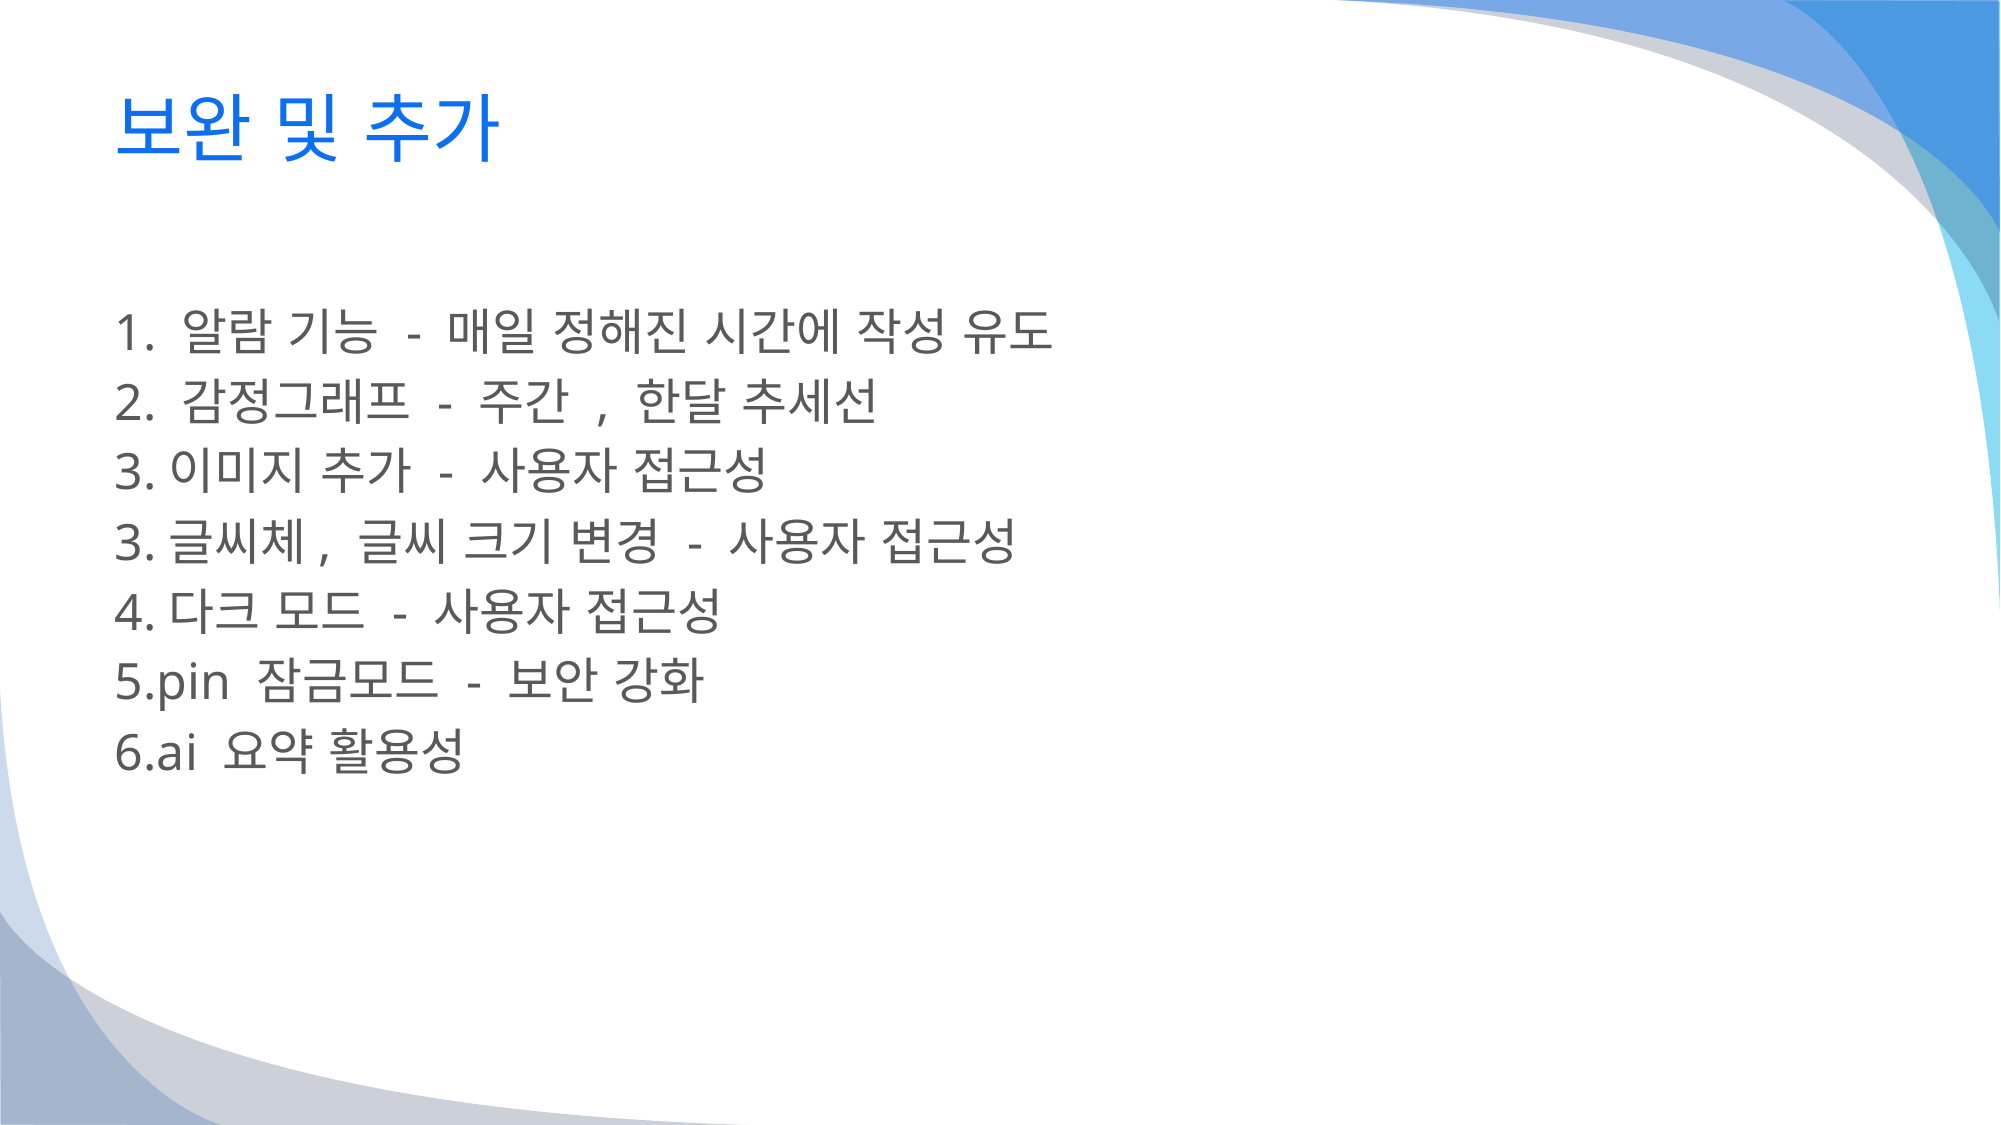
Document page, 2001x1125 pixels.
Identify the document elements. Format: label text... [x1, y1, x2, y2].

title 보완 및 추가 [99, 50, 1900, 202]
list 1. 알람 기능 - 매일 정해진 시간에 작성 유도 2. 감정그래프 - 주간 , 한달 추세선 3.이미지 추가 - 사용자 접근성 3.글씨체, 글씨 크기 변경 - 사용자 접근성 4.다크 모드 - 사용자 접근성 5.pin 잠금모드 - 보안 강화 6.ai 요약 활용성 [99, 222, 1900, 1005]
